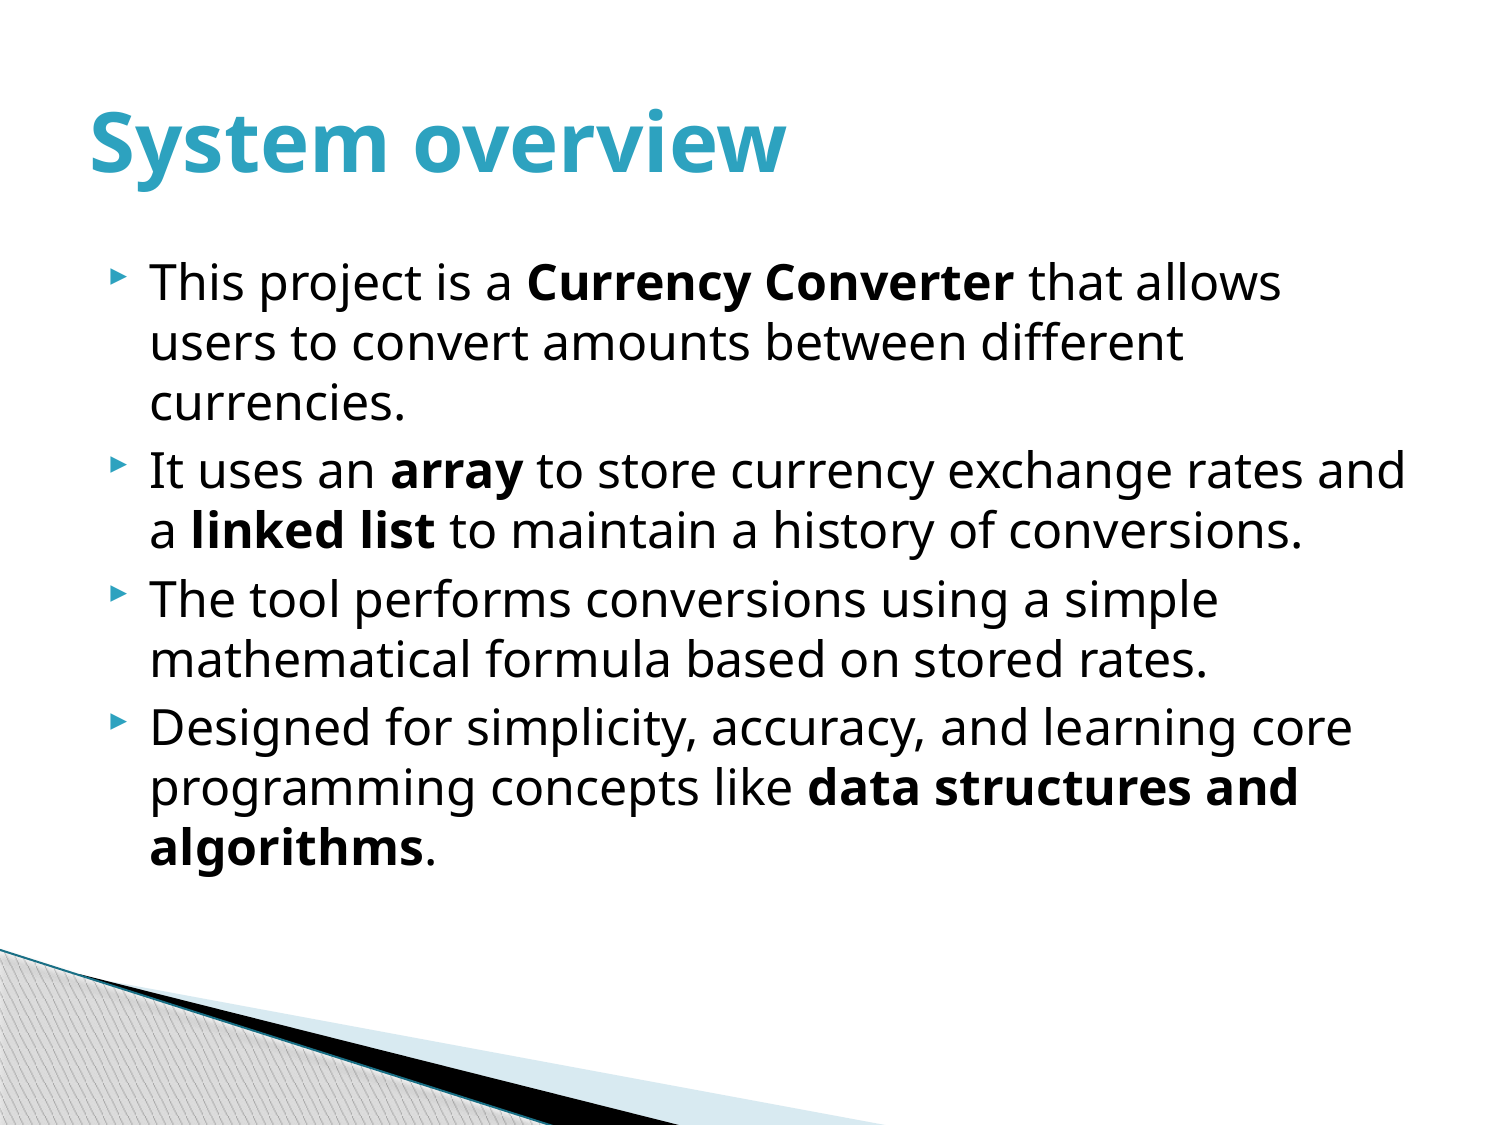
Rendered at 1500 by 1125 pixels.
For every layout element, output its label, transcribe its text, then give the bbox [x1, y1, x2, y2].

list This project is a Currency Converter that allows users to convert amounts between different currencies. It uses an array to store currency exchange rates and a linked list to maintain a history of conversions. The tool performs conversions using a simple mathematical formula based on stored rates. Designed for simplicity, accuracy, and learning core programming concepts like data structures and algorithms. [75, 243, 1425, 986]
title System overview [75, 45, 1425, 233]
